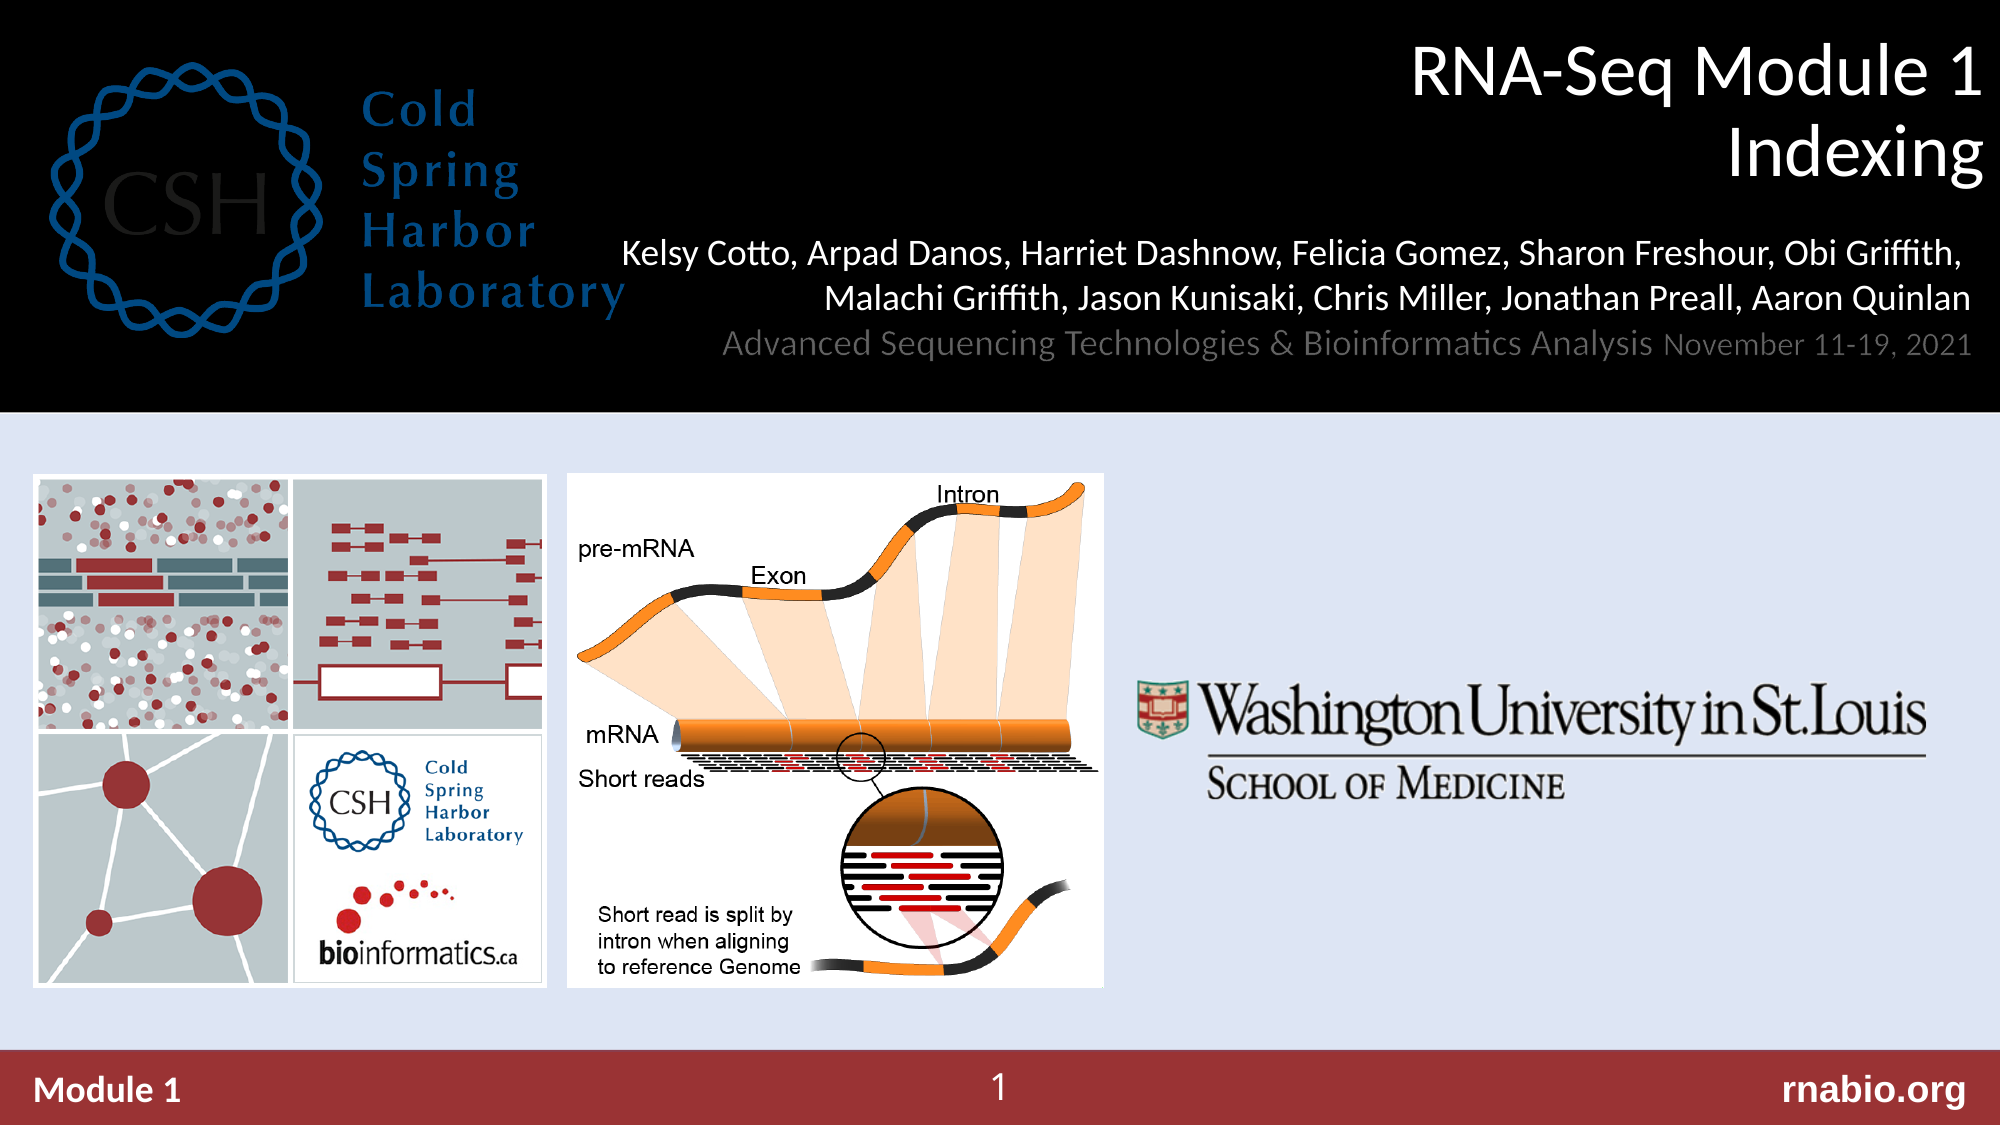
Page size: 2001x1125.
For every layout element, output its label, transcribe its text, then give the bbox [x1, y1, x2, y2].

text_box [0, 413, 2000, 1052]
picture [33, 474, 547, 988]
picture [1136, 612, 2000, 880]
picture [49, 62, 598, 338]
text_box RNA-Seq Module 1 Indexing [499, 23, 2000, 239]
picture [567, 473, 1104, 988]
text_box Kelsy Cotto, Arpad Danos, Harriet Dashnow, Felicia Gomez, Sharon Freshour, Obi Griffith, Malachi Griffith, Jason Kunisaki, Chris Miller, Jonathan Preall, Aaron Quinlan Advanced Sequencing Technologies & Bioinformatics Analysis November 11-19, 2021 [598, 199, 1988, 391]
